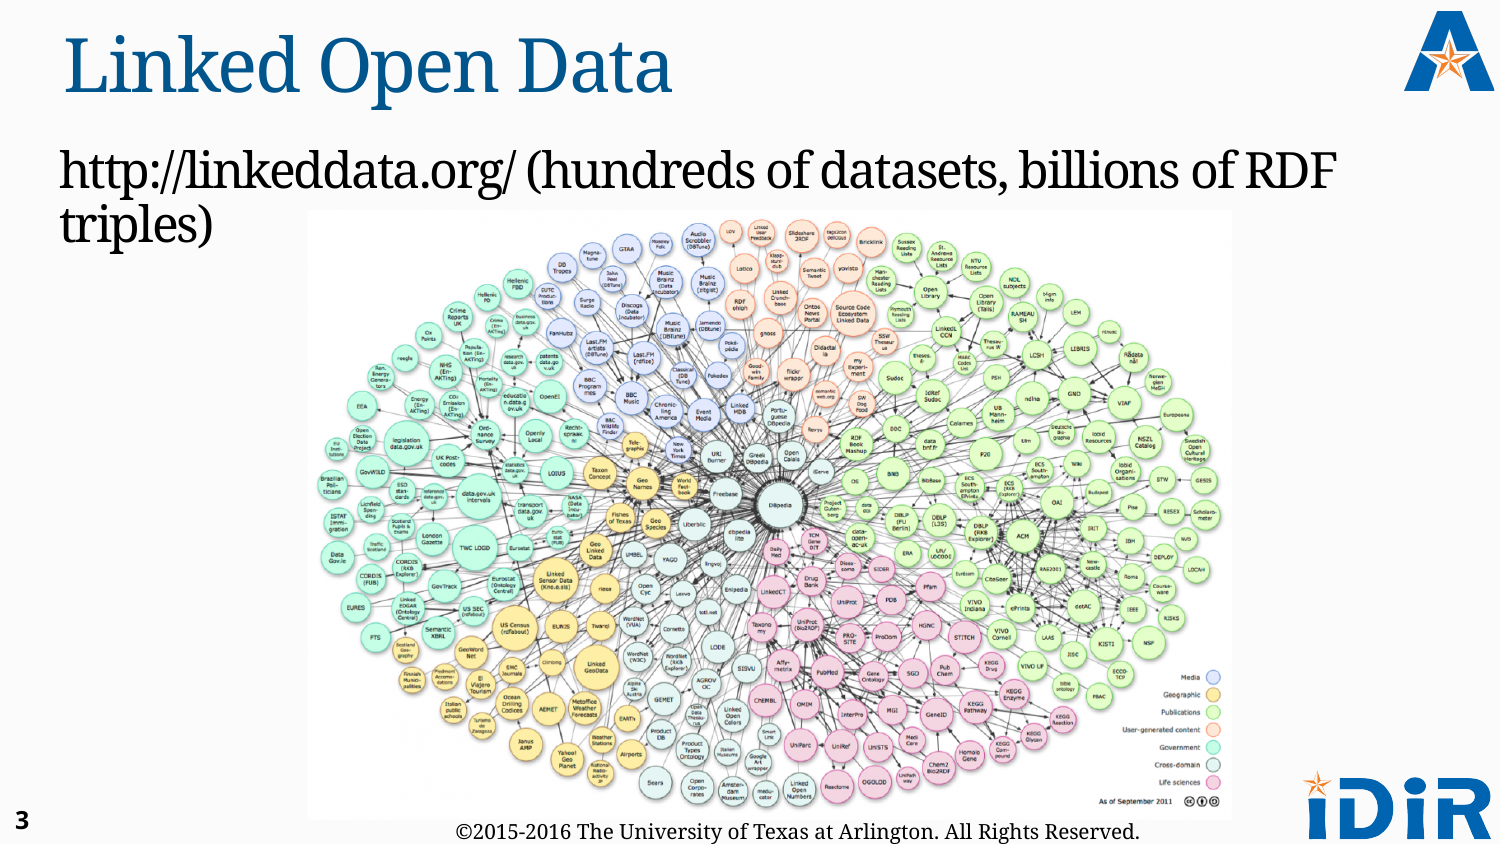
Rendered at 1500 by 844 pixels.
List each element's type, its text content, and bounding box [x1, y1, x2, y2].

list http://linkeddata.org/ (hundreds of datasets, billions of RDF triples) [59, 145, 1402, 201]
picture [307, 210, 1232, 820]
title Linked Open Data [63, 28, 1436, 111]
picture [1301, 769, 1495, 844]
slide_number 3 [0, 799, 350, 844]
picture [1404, 11, 1495, 91]
